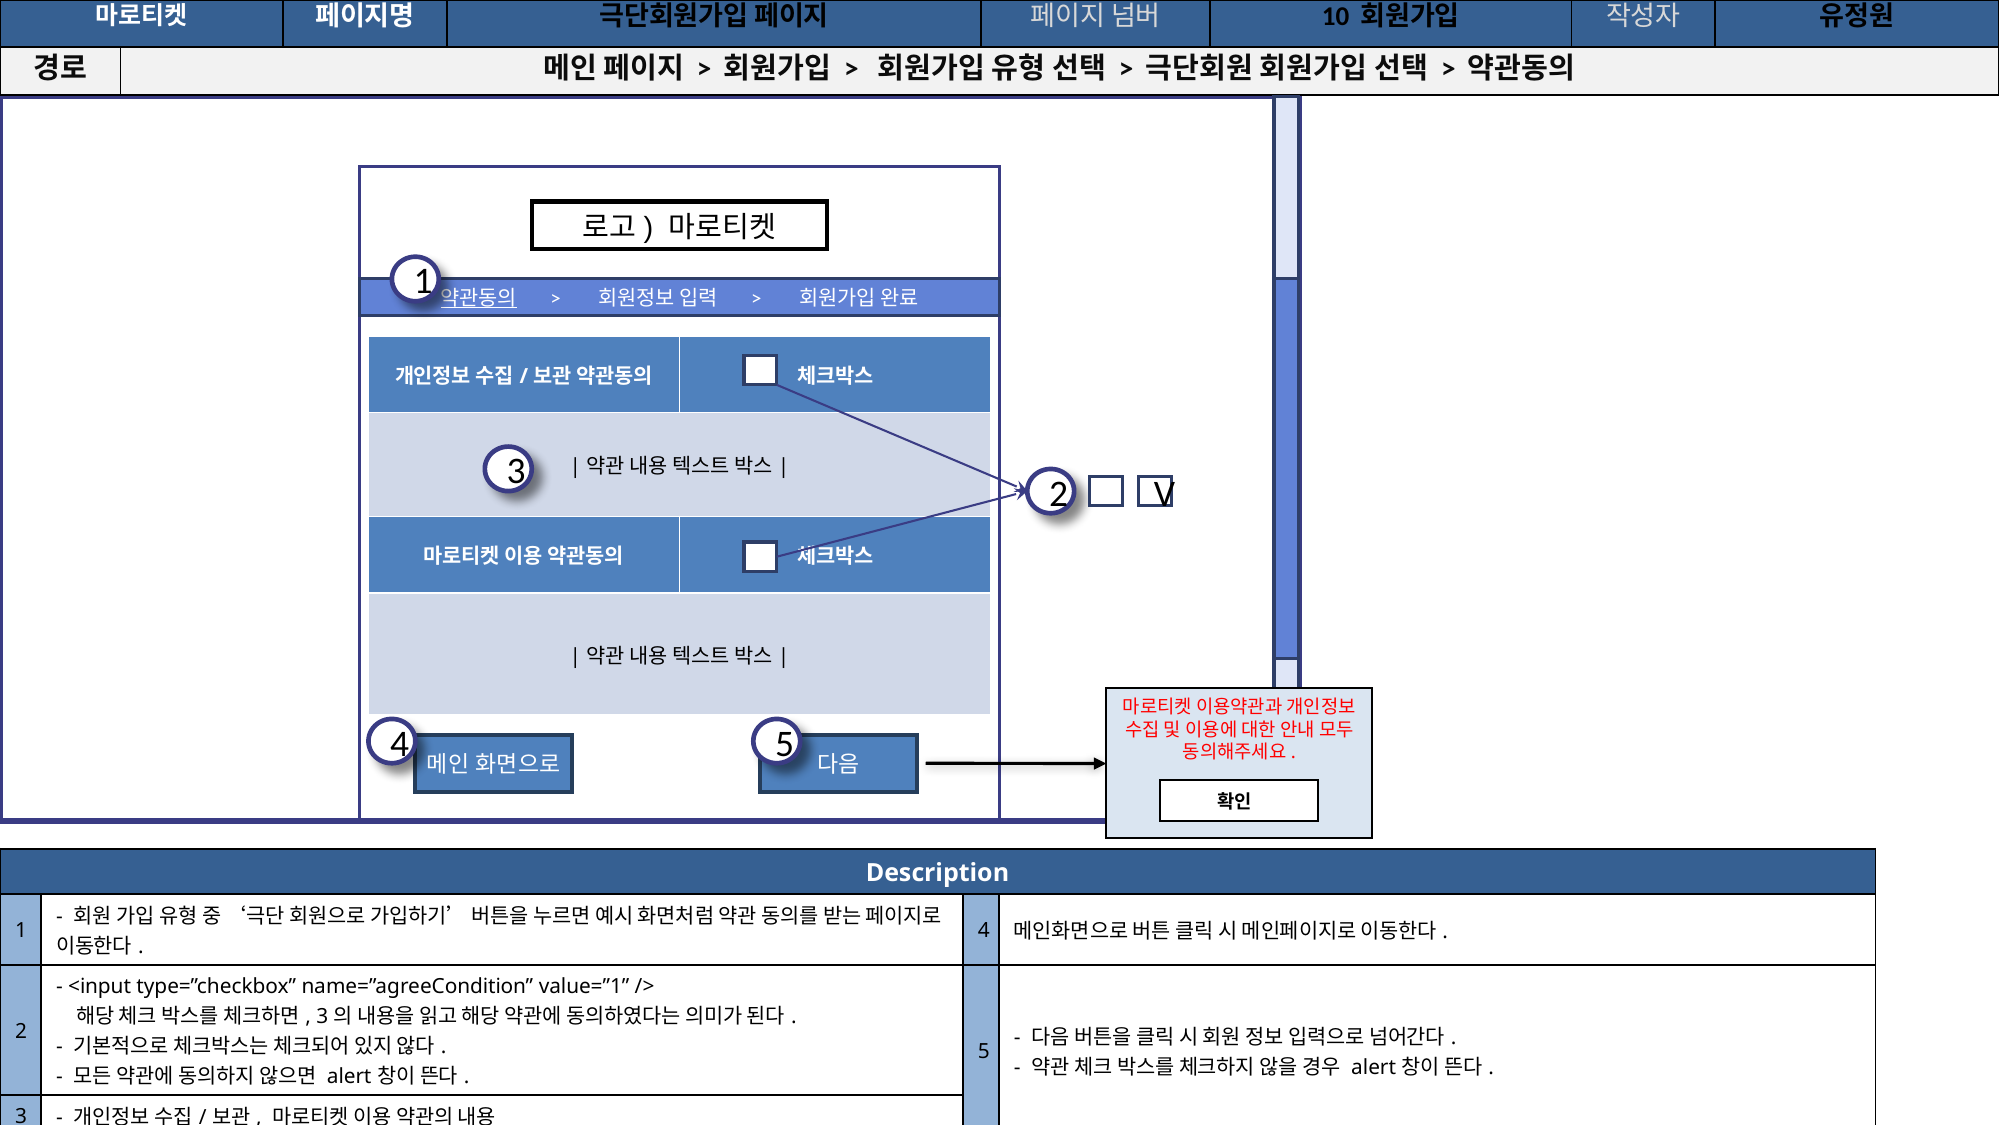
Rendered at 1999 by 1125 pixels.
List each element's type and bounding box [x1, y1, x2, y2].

table_cell [1, 48, 120, 94]
table_header [1, 1, 282, 46]
text_box [0, 96, 1373, 839]
table_cell [1, 1096, 40, 1125]
table_cell [121, 48, 1998, 94]
table_cell [1, 895, 40, 964]
table_cell [1000, 966, 1875, 1125]
table_cell [964, 895, 998, 964]
table_cell [42, 895, 962, 964]
table_header [1716, 1, 1998, 46]
table_header [284, 1, 446, 46]
table_cell [964, 966, 998, 1125]
table_header [1, 850, 1875, 893]
table_header [982, 1, 1209, 46]
table_header [1211, 1, 1571, 46]
table_cell [1, 966, 40, 1094]
table_cell [42, 966, 962, 1094]
table_cell [1000, 895, 1875, 964]
table_header [448, 1, 980, 46]
table_cell [42, 1096, 962, 1125]
table_header [1572, 1, 1714, 46]
